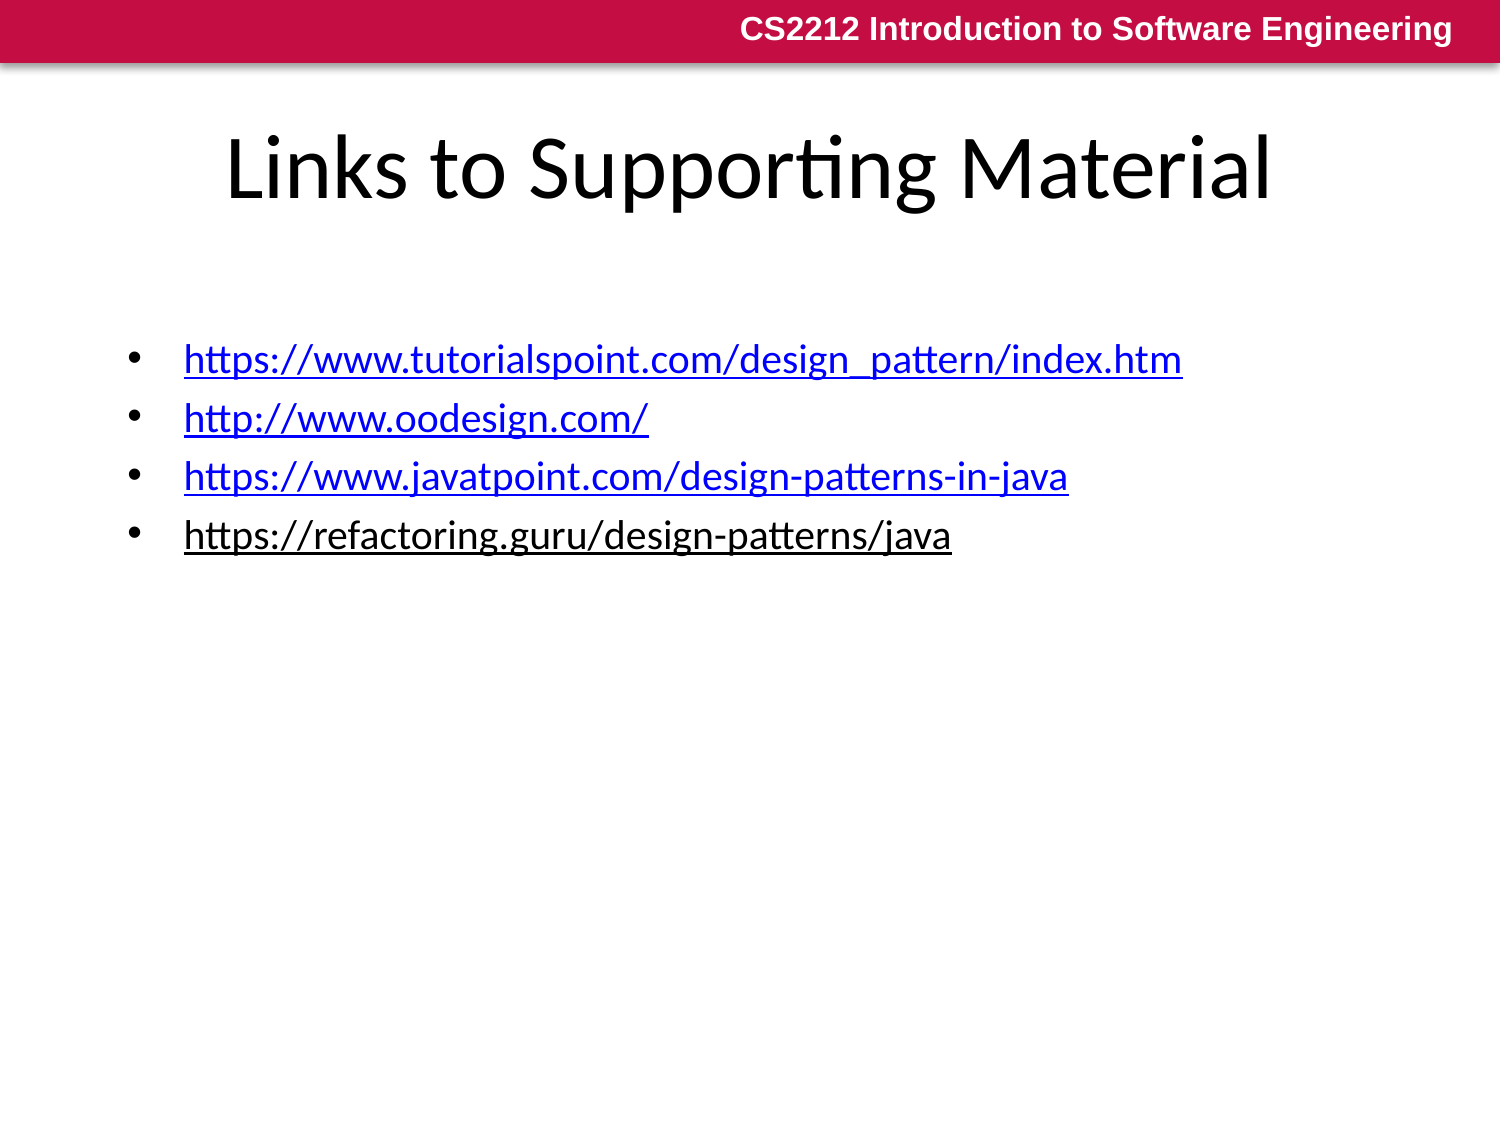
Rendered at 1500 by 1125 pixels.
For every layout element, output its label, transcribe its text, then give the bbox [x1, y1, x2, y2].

list https://www.tutorialspoint.com/design_pattern/index.htm http://www.oodesign.com/ https://www.javatpoint.com/design-patterns-in-java https://refactoring.guru/design-patterns/java [112, 324, 1388, 1000]
title Links to Supporting Material [112, 99, 1388, 288]
picture [0, 0, 1500, 63]
